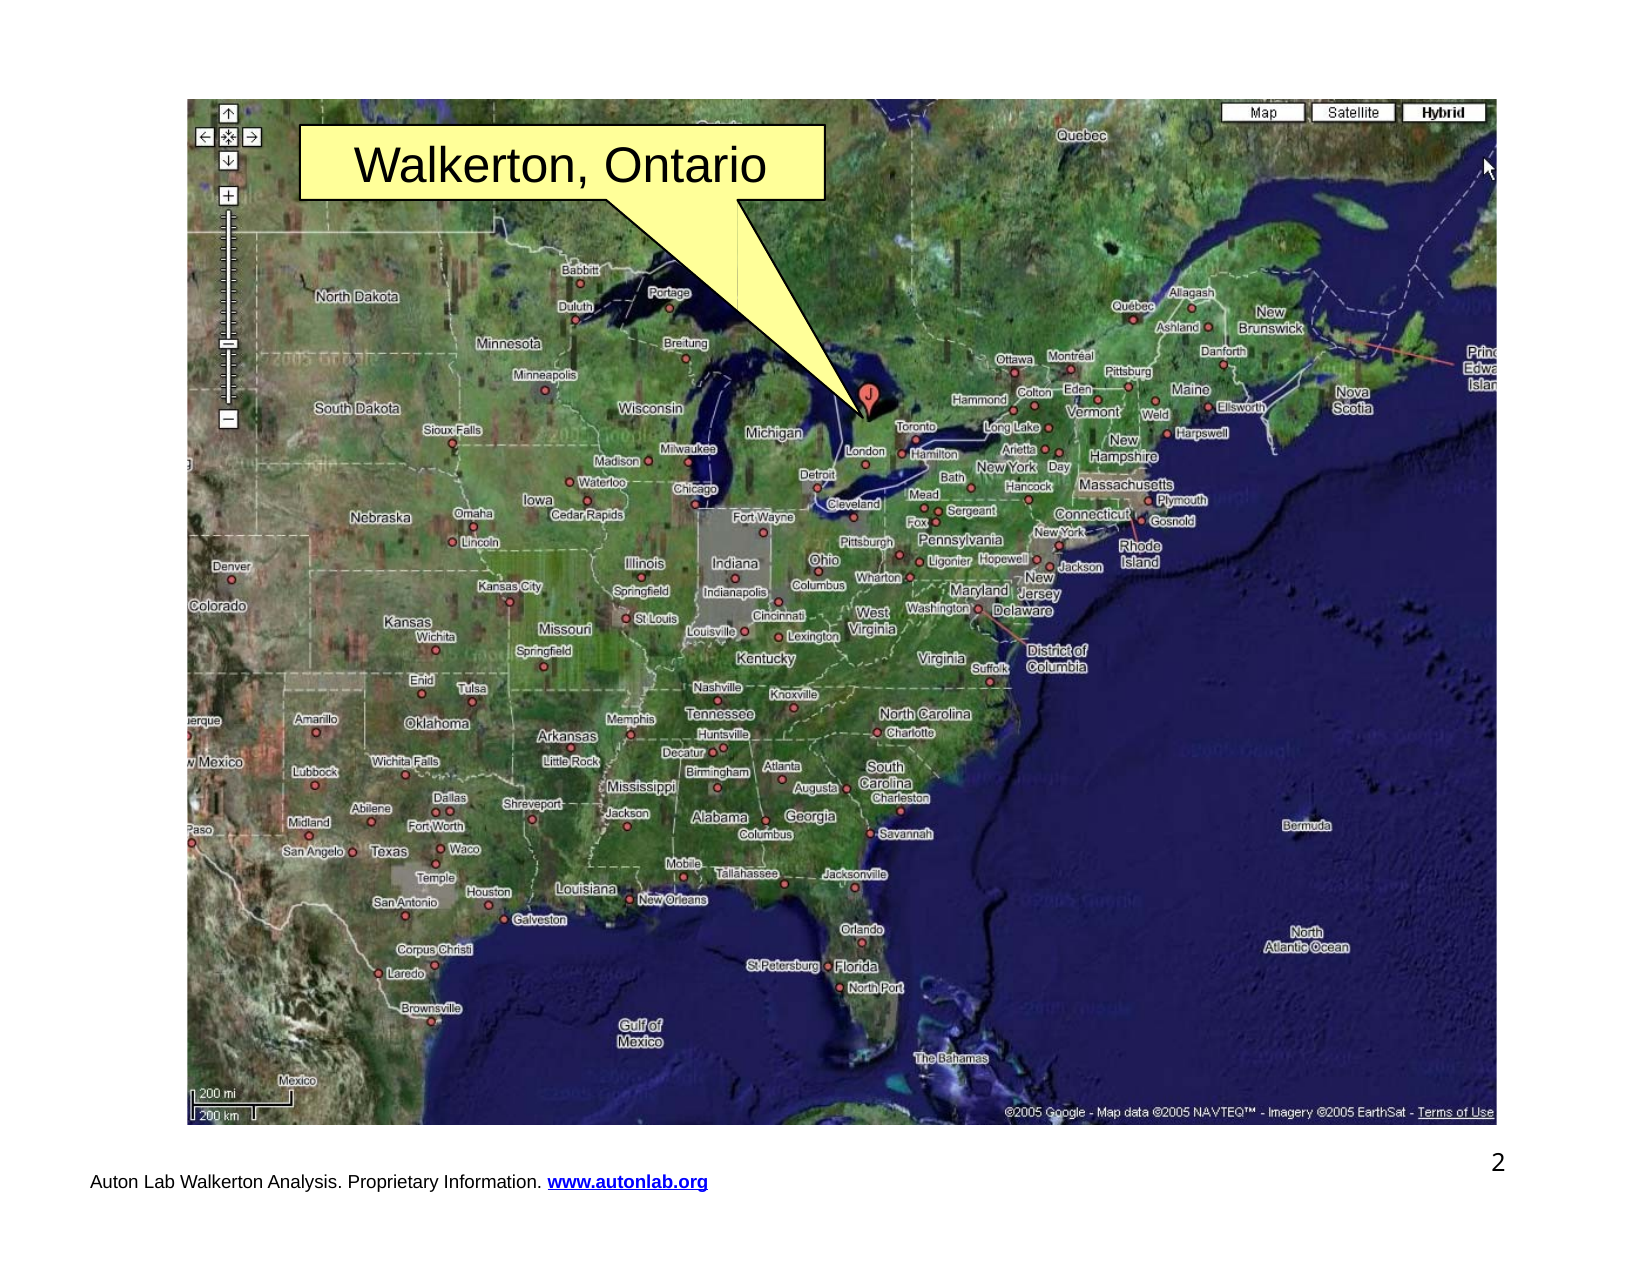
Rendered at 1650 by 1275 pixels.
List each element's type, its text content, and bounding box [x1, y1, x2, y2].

text_box [773, 261, 863, 418]
text_box Auton Lab Walkerton Analysis. Proprietary Information. www.autonlab.org [87, 1169, 717, 1192]
title Walkerton, Ontario [351, 129, 773, 345]
text_box [187, 99, 1497, 1125]
text_box 1 [1487, 1143, 1510, 1180]
text_box [299, 124, 825, 200]
